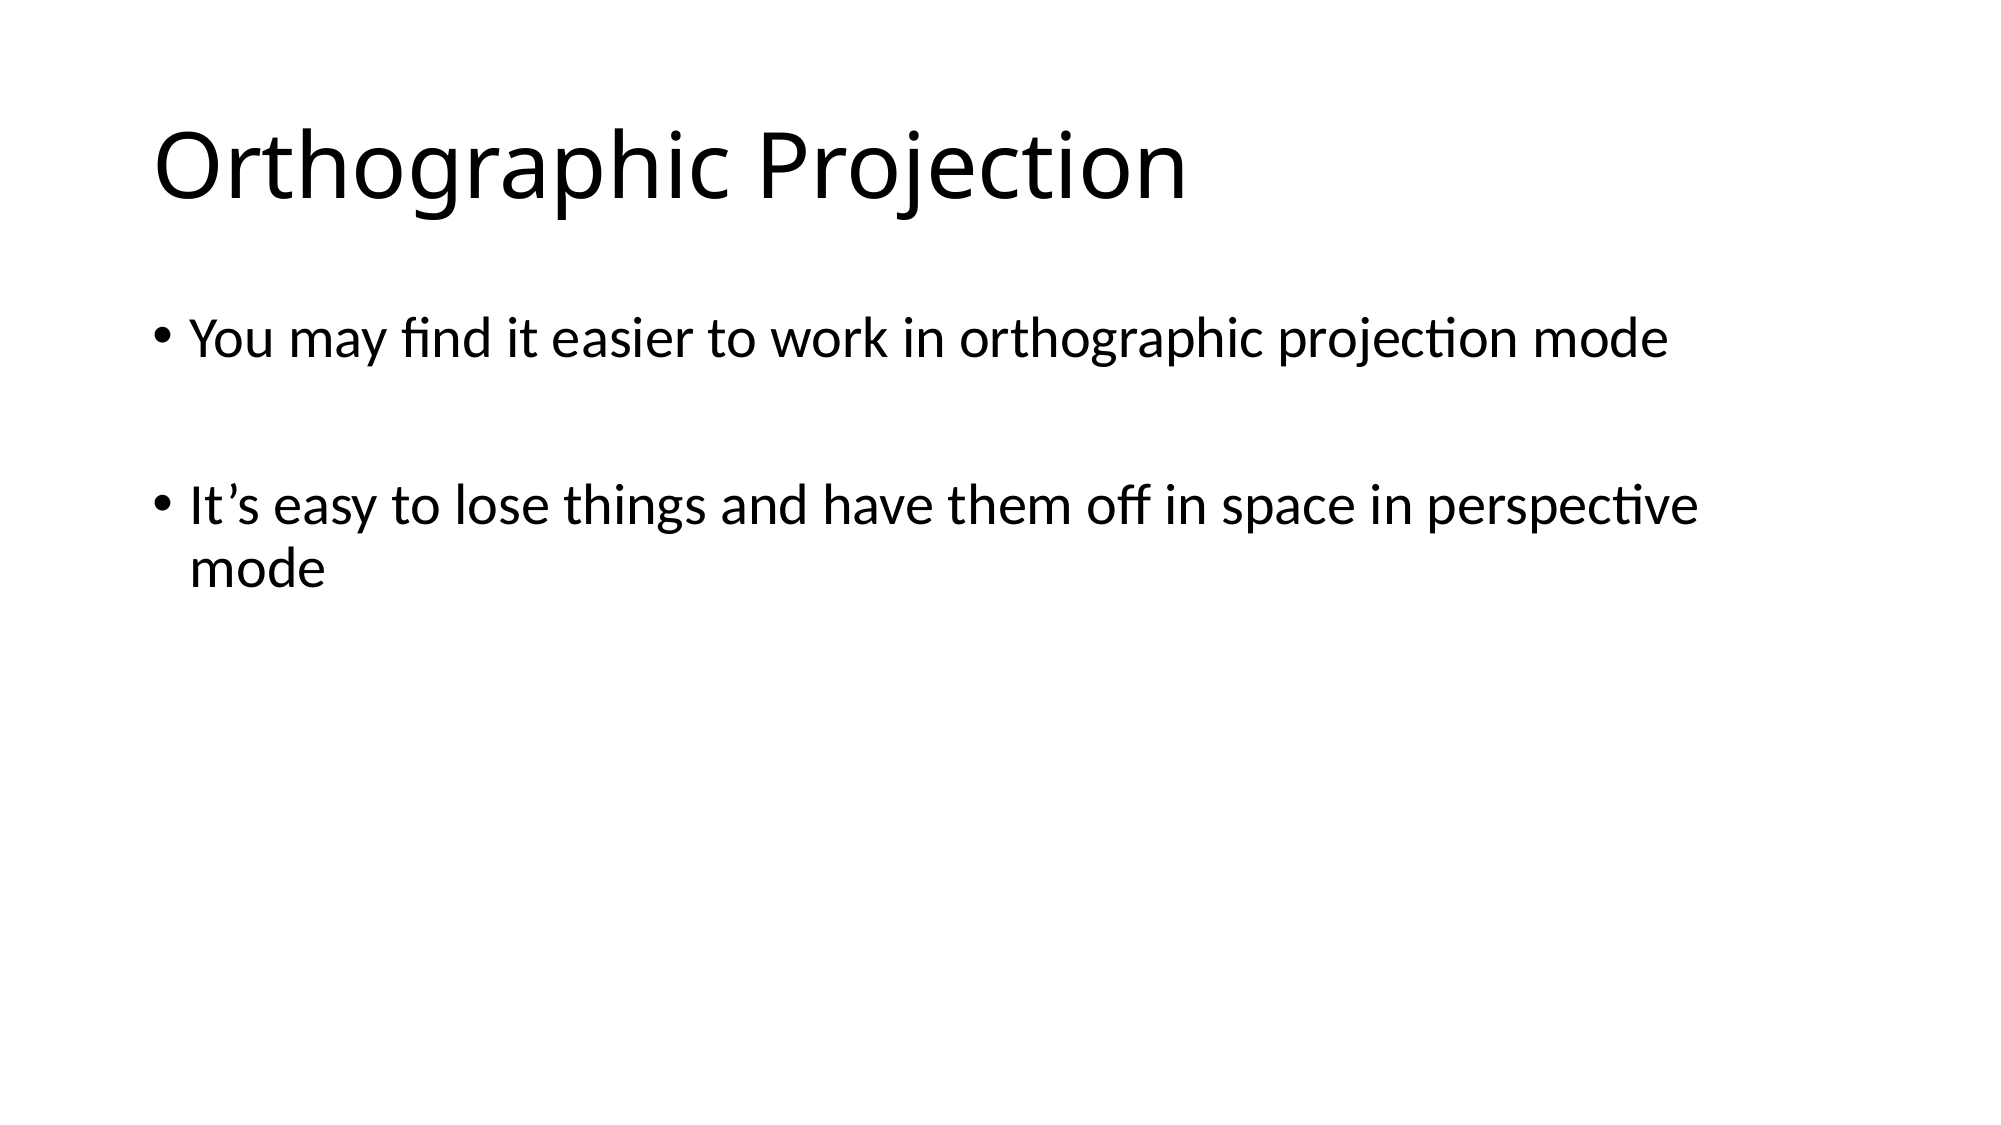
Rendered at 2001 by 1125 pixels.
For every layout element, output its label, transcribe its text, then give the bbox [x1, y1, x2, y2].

title Orthographic Projection [137, 59, 1863, 278]
list You may find it easier to work in orthographic projection mode It’s easy to lose things and have them off in space in perspective mode [137, 299, 1863, 1014]
